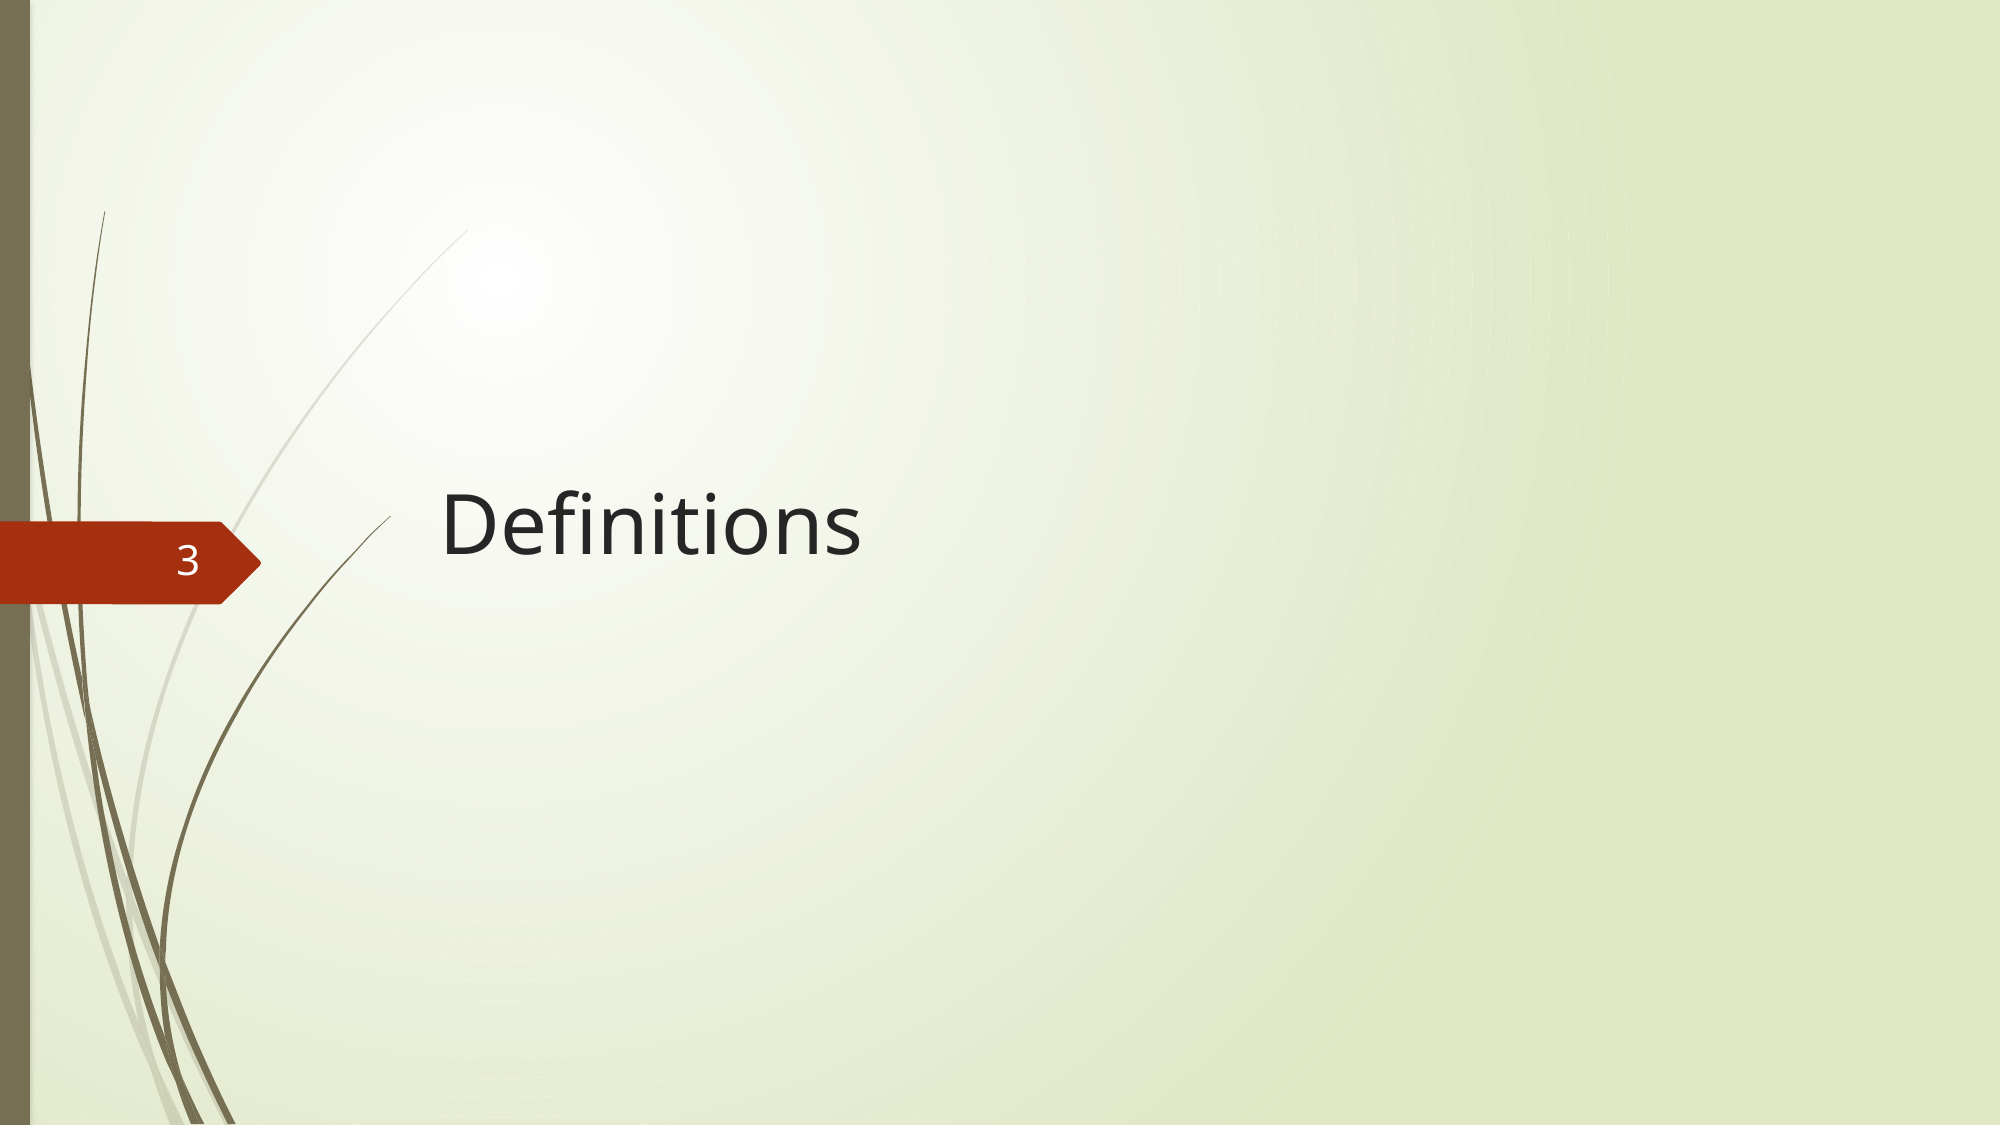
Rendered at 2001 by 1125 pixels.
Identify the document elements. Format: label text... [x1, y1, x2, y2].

title Definitions [424, 337, 1888, 579]
slide_number 3 [87, 532, 216, 592]
